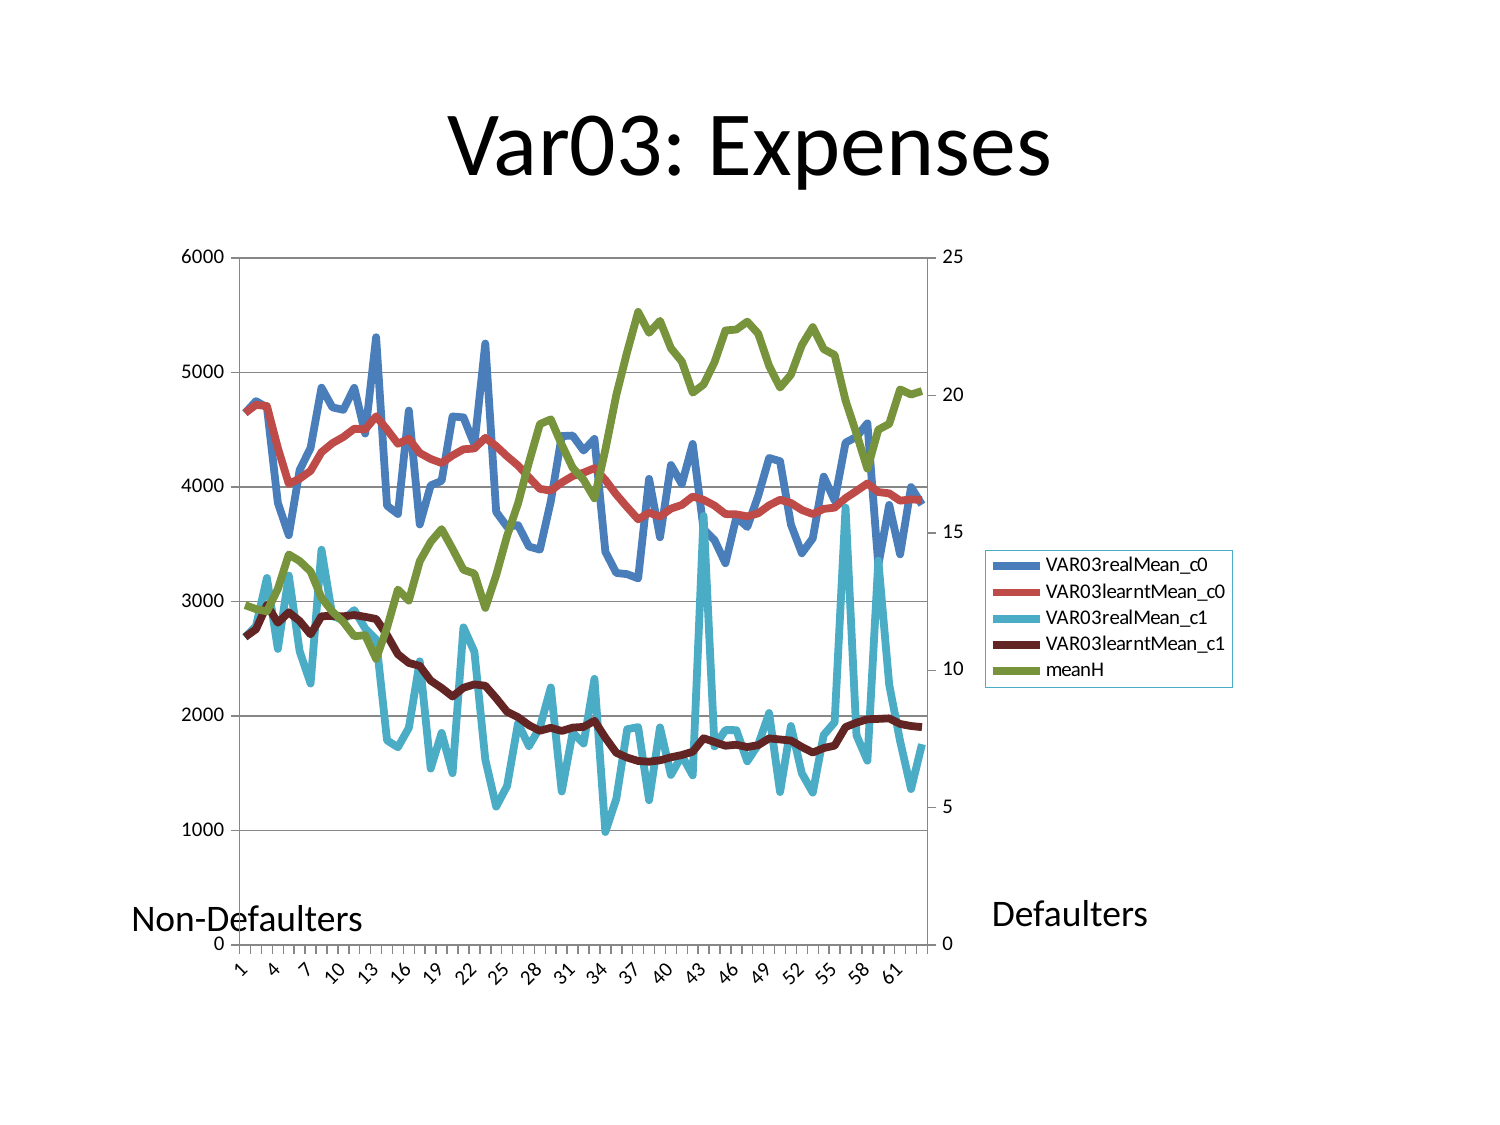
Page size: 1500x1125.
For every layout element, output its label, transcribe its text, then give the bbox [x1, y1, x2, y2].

title Var03: Expenses [75, 45, 1425, 233]
text_box Non-Defaulters [116, 886, 154, 947]
chart [159, 232, 1246, 1006]
